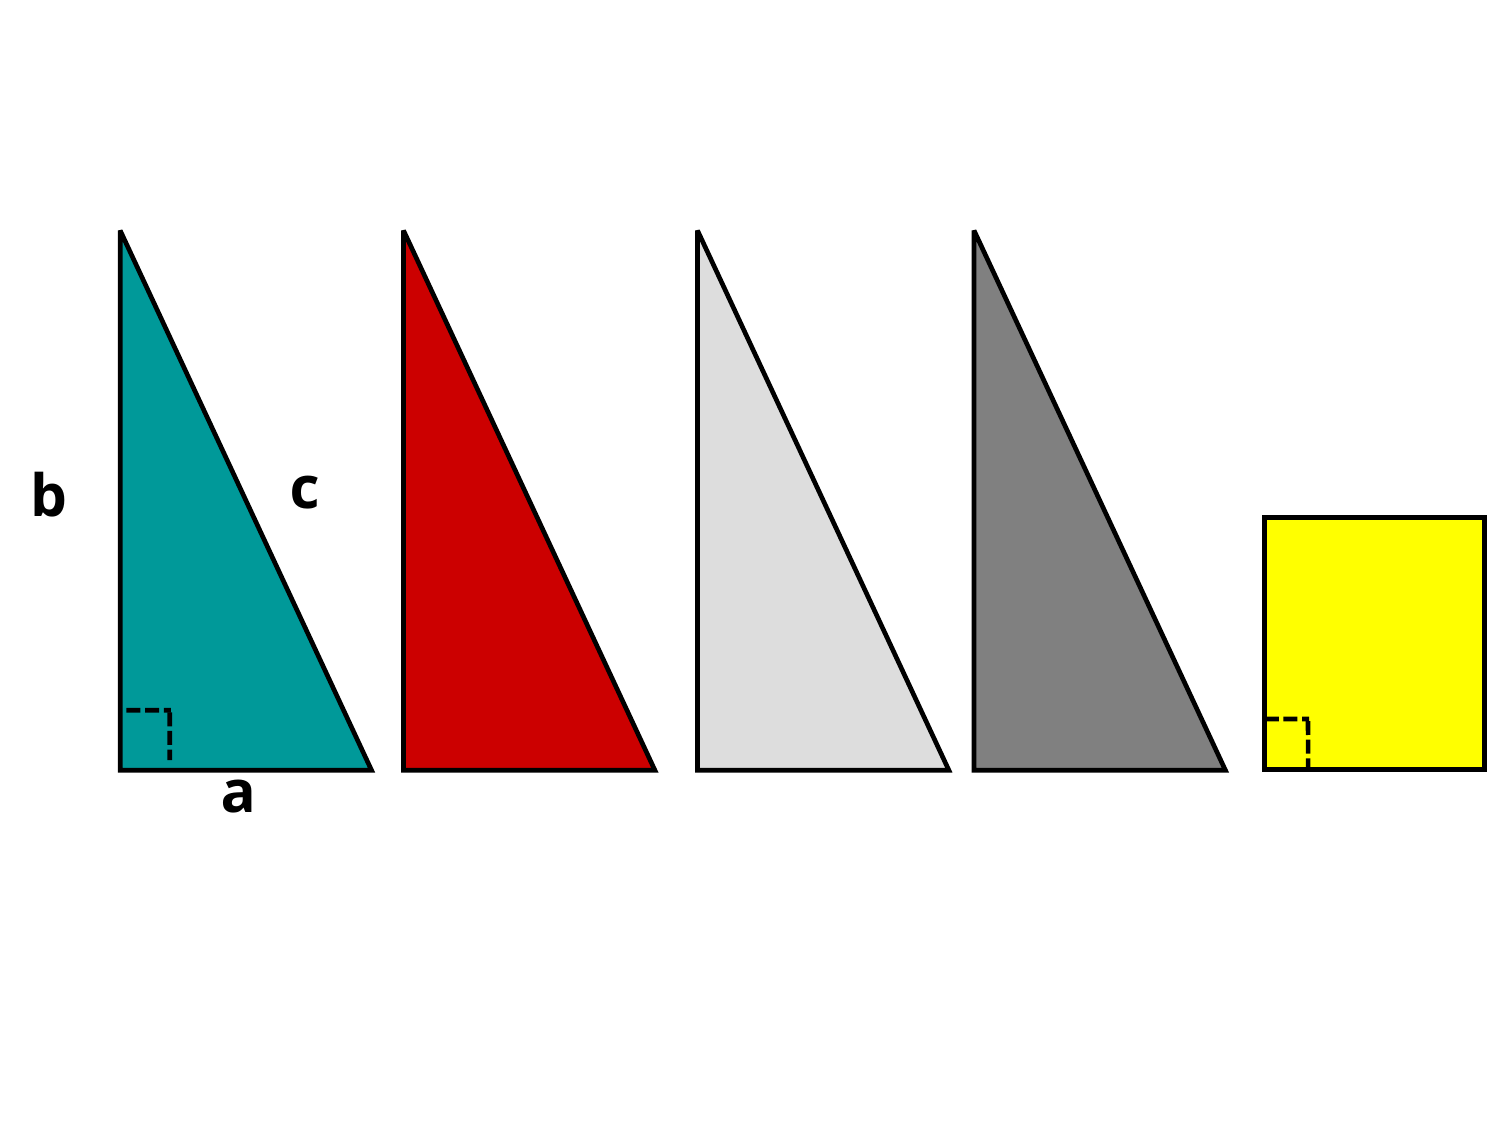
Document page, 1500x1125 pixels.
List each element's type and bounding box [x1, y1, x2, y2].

text_box [15, 230, 1485, 885]
